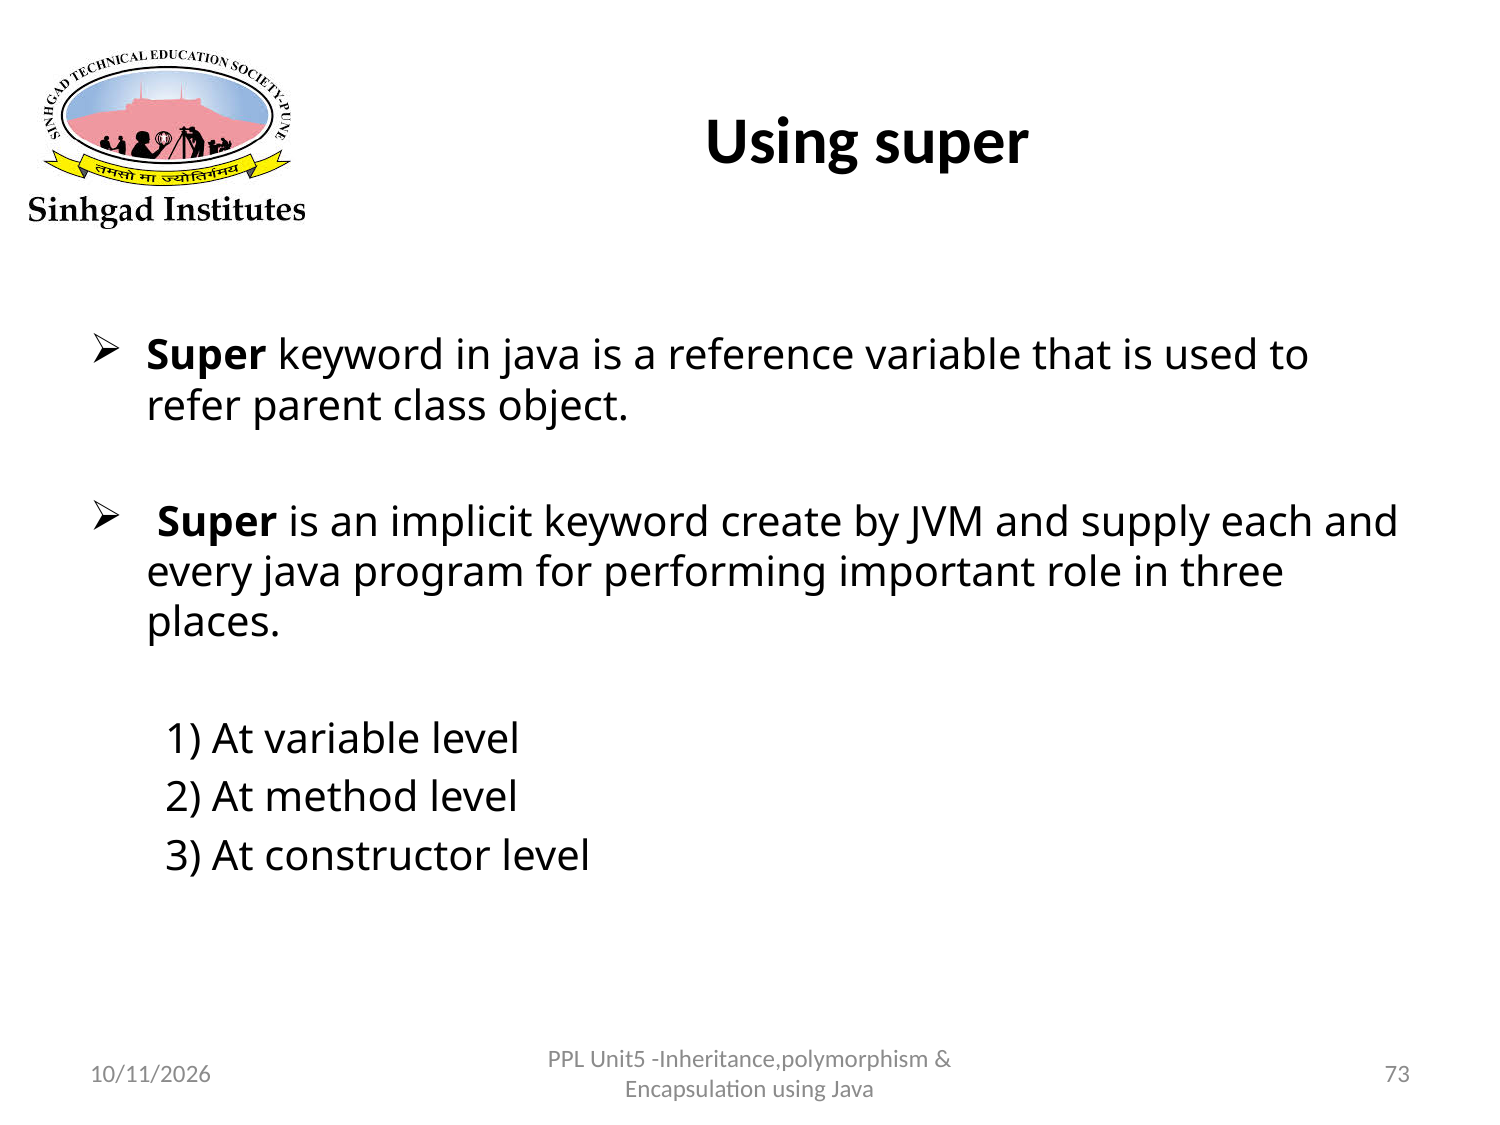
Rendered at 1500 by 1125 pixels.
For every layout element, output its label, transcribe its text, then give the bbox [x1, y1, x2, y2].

title Using super [312, 42, 1424, 231]
list Super keyword in java is a reference variable that is used to refer parent class object. Super is an implicit keyword create by JVM and supply each and every java program for performing important role in three places. At variable level At method level At constructor level [74, 262, 1426, 1006]
footer PPL Unit5 -Inheritance,polymorphism & Encapsulation using Java [512, 1042, 988, 1103]
slide_number 73 [1074, 1042, 1425, 1103]
picture [29, 50, 305, 229]
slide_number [75, 1042, 425, 1103]
